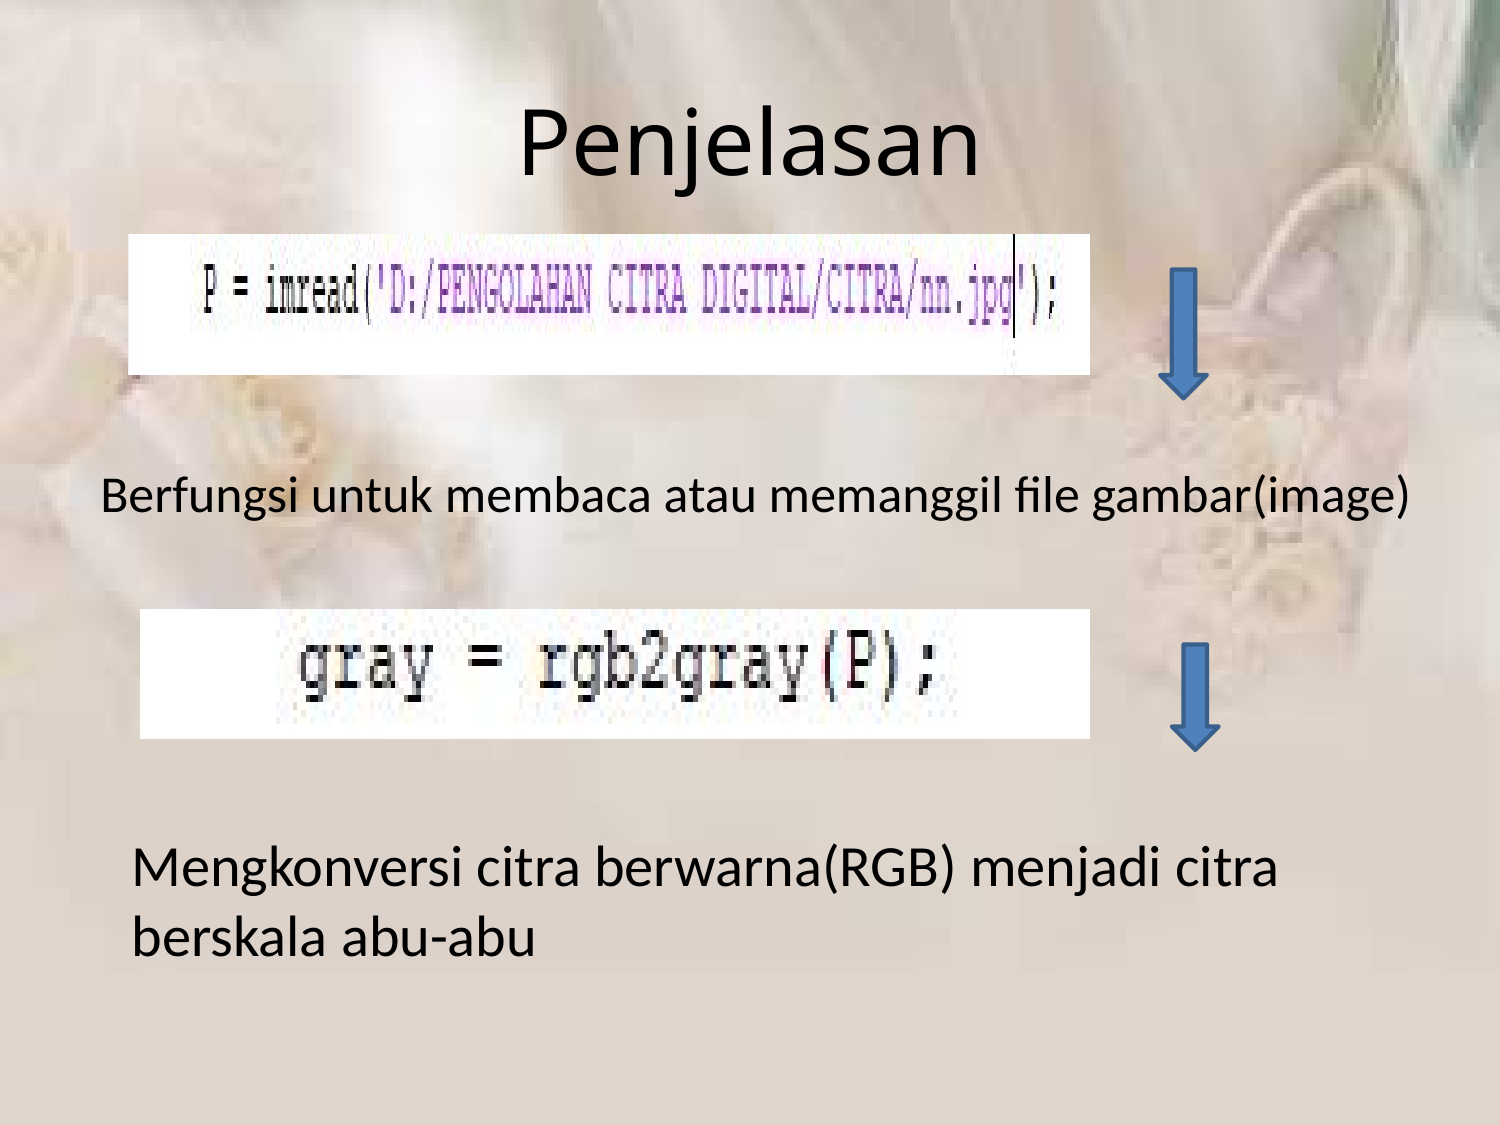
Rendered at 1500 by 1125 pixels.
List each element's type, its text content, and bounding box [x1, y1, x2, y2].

title Penjelasan [75, 45, 1425, 233]
text_box [1169, 642, 1221, 753]
text_box Mengkonversi citra berwarna(RGB) menjadi citra berskala abu-abu [117, 820, 1348, 975]
text_box [1158, 267, 1209, 401]
list Berfungsi untuk membaca atau memanggil file gambar(image) [82, 421, 1432, 586]
picture [0, 0, 1500, 1125]
